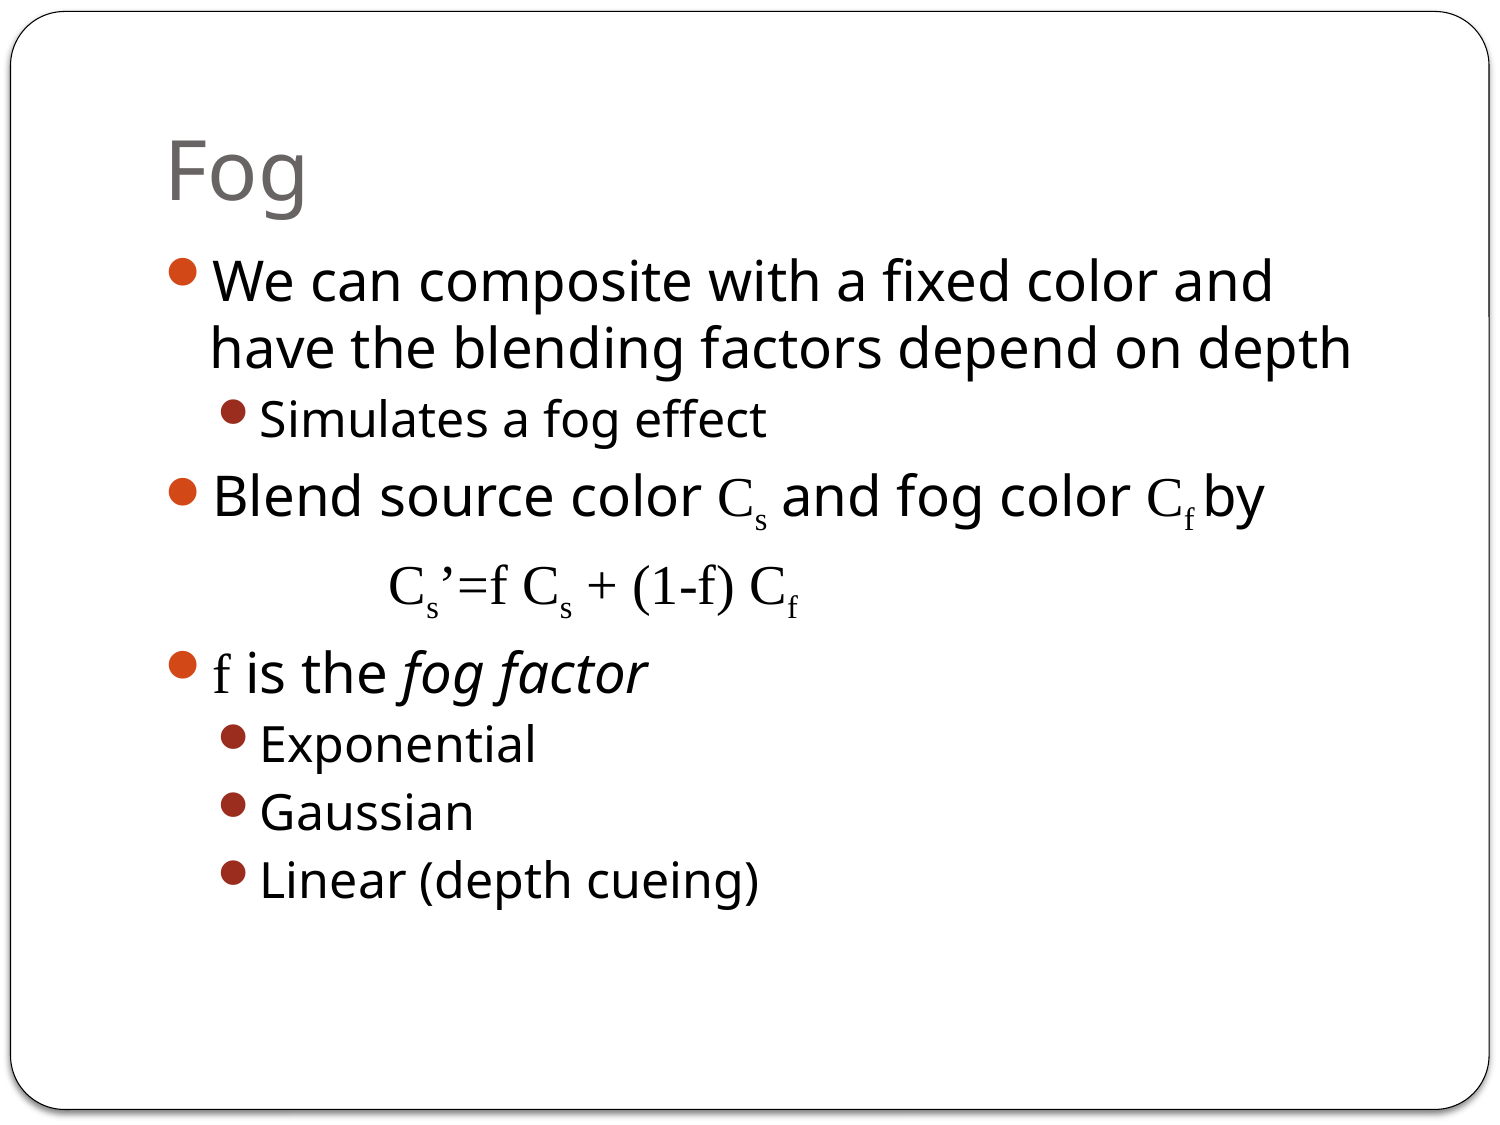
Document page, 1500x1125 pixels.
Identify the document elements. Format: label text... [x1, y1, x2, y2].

title Fog [150, 45, 1425, 233]
list We can composite with a fixed color and have the blending factors depend on depth Simulates a fog effect Blend source color Cs and fog color Cf by Cs’=f Cs + (1-f) Cf f is the fog factor Exponential Gaussian Linear (depth cueing) [150, 237, 1425, 988]
